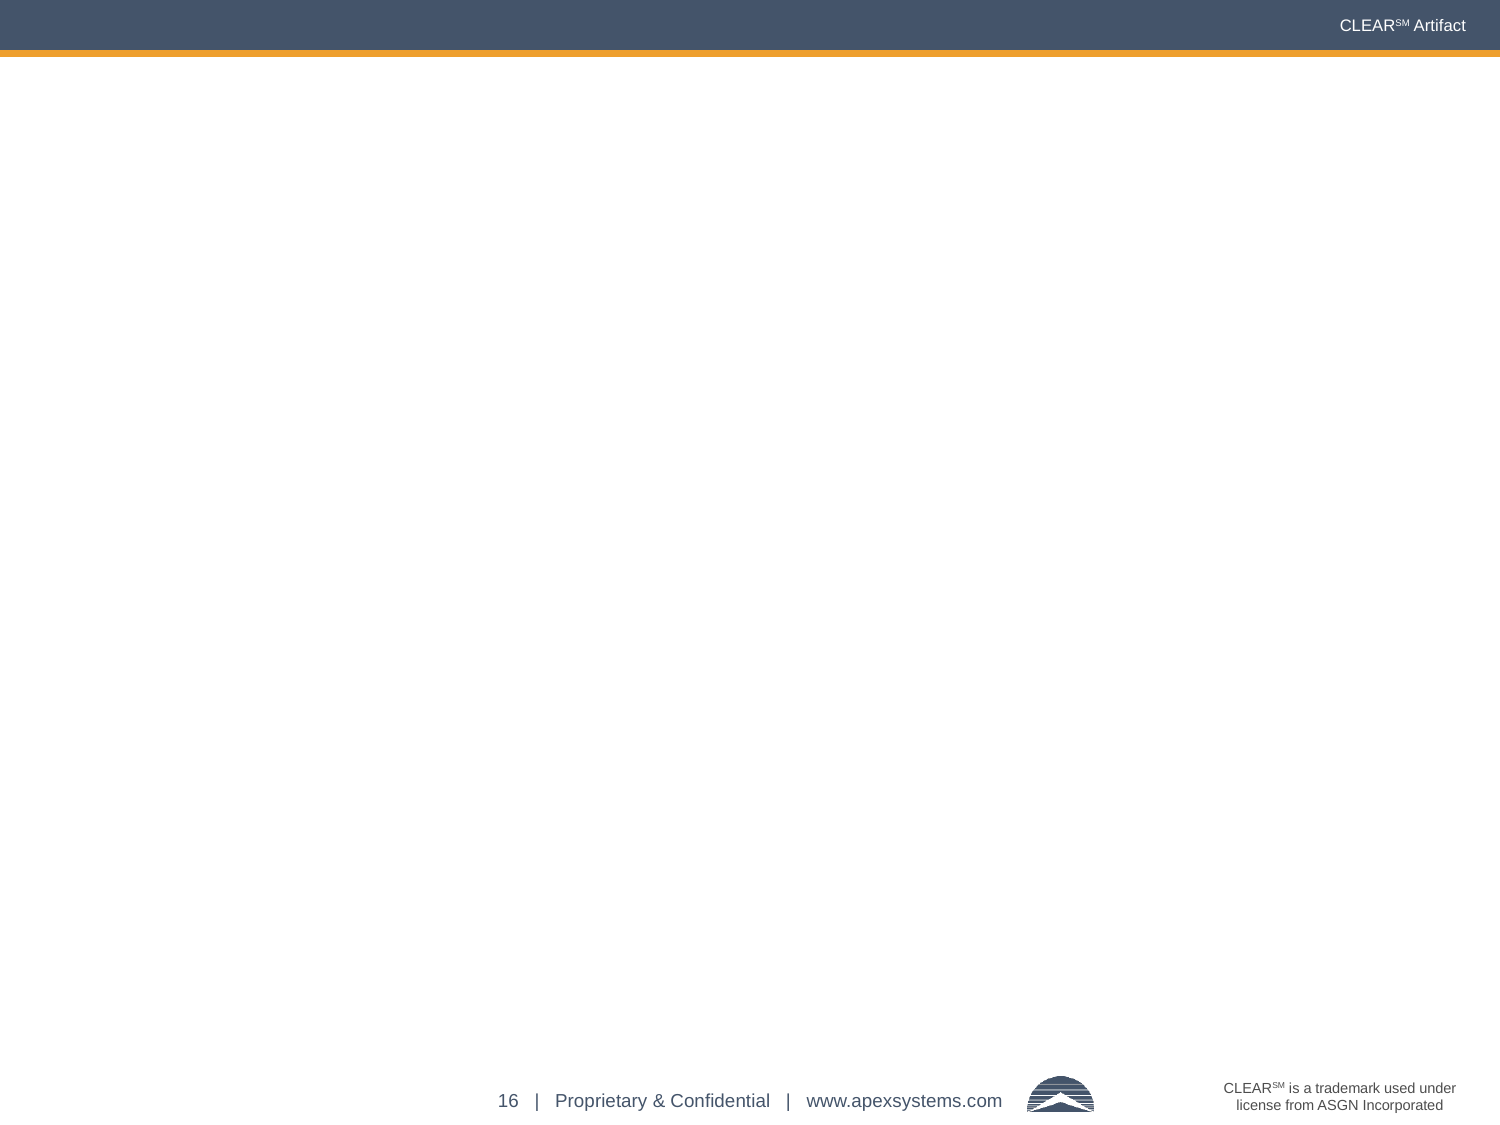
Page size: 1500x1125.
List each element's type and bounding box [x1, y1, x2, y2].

picture [1027, 1076, 1094, 1112]
